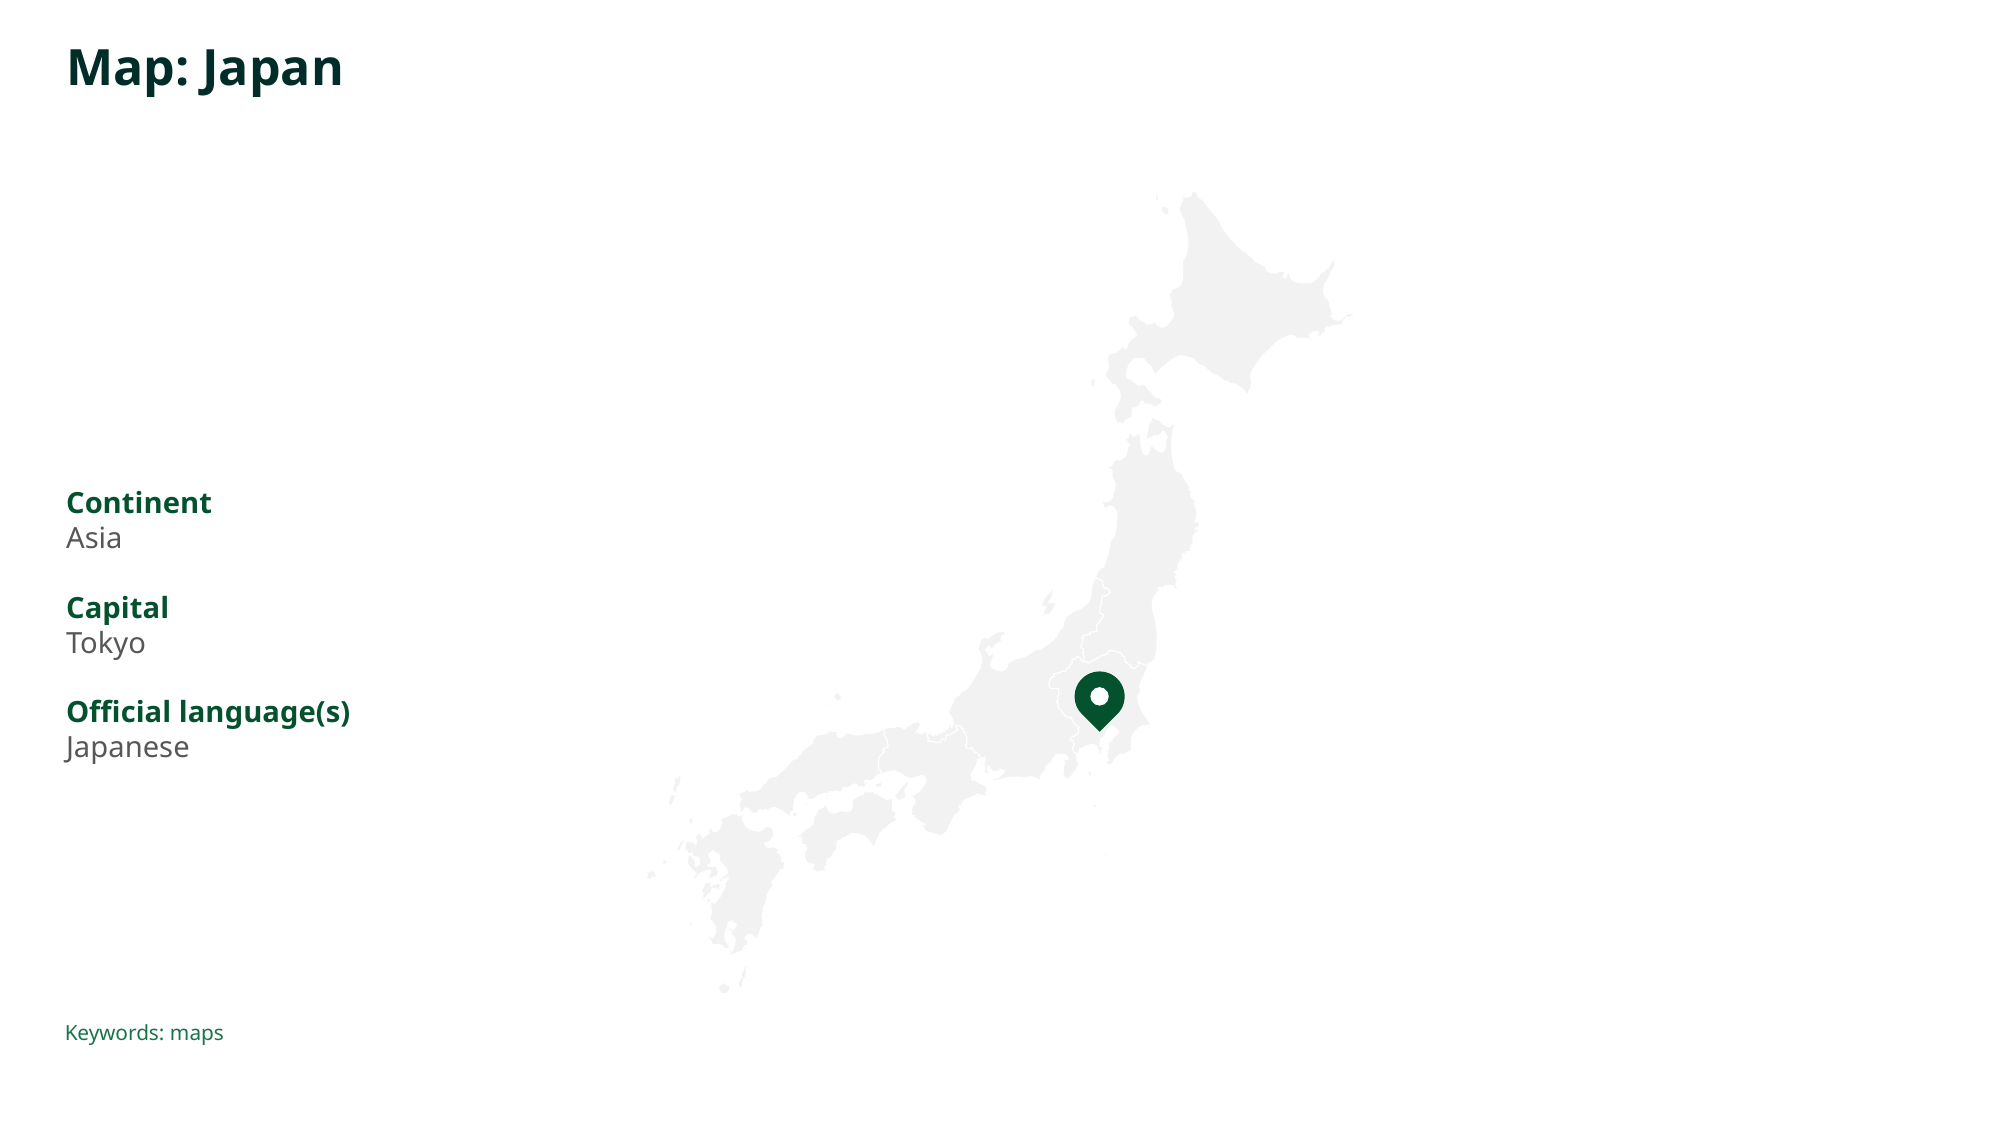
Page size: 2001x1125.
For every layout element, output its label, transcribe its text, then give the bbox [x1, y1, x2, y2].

text_box Keywords: maps [64, 1019, 224, 1045]
title Map: Japan [66, 42, 1721, 98]
text_box Continent Asia Capital Tokyo Official language(s) Japanese [66, 484, 496, 764]
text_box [645, 190, 1354, 994]
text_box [1074, 671, 1125, 722]
